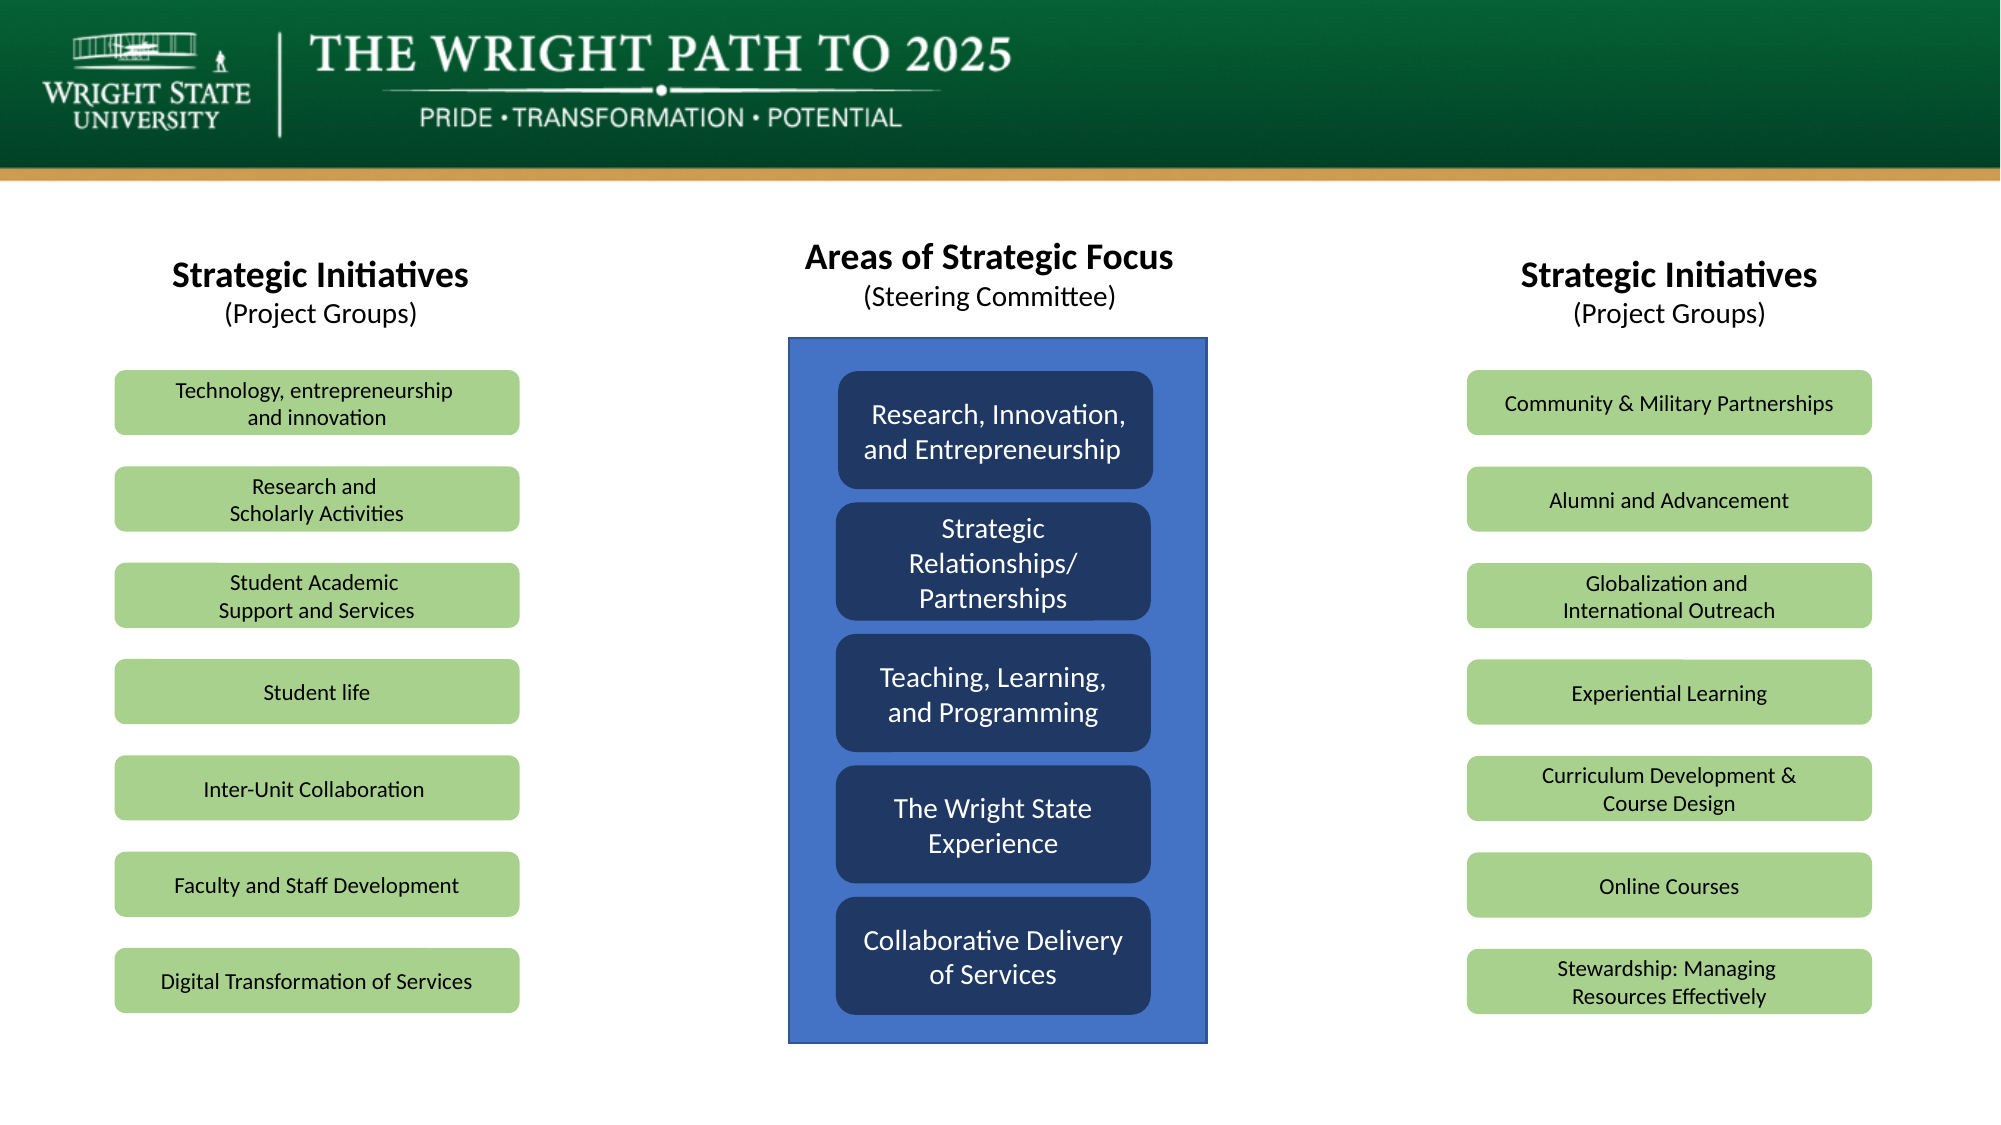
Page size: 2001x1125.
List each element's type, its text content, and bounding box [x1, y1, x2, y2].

text_box Teaching, Learning, and Programming [834, 632, 1152, 754]
text_box The Wright State Experience [834, 764, 1152, 885]
text_box Strategic Initiatives (Project Groups) [157, 242, 485, 337]
text_box Community & Military Partnerships [1465, 369, 1874, 437]
text_box Research and Scholarly Activities [113, 465, 521, 533]
text_box Strategic Relationships/ Partnerships [834, 501, 1152, 622]
text_box Collaborative Delivery of Services [834, 895, 1152, 1016]
text_box Digital Transformation of Services [113, 946, 521, 1015]
text_box Experiential Learning [1465, 658, 1874, 726]
text_box Student Academic Support and Services [113, 561, 521, 629]
text_box Student life [113, 657, 521, 726]
text_box Research, Innovation, and Entrepreneurship [837, 370, 1155, 491]
text_box Inter-Unit Collaboration [113, 754, 521, 822]
text_box Strategic Initiatives (Project Groups) [1506, 242, 1834, 337]
text_box [788, 337, 1208, 1044]
text_box Areas of Strategic Focus (Steering Committee) [790, 224, 1190, 320]
text_box Alumni and Advancement [1465, 465, 1874, 533]
text_box Globalization and International Outreach [1465, 561, 1874, 630]
text_box Curriculum Development & Course Design [1465, 754, 1874, 823]
picture [0, 0, 2001, 1125]
text_box Stewardship: Managing Resources Effectively [1465, 947, 1874, 1016]
text_box Online Courses [1465, 851, 1874, 919]
text_box Technology, entrepreneurship and innovation [113, 369, 521, 437]
text_box Faculty and Staff Development [113, 850, 521, 918]
